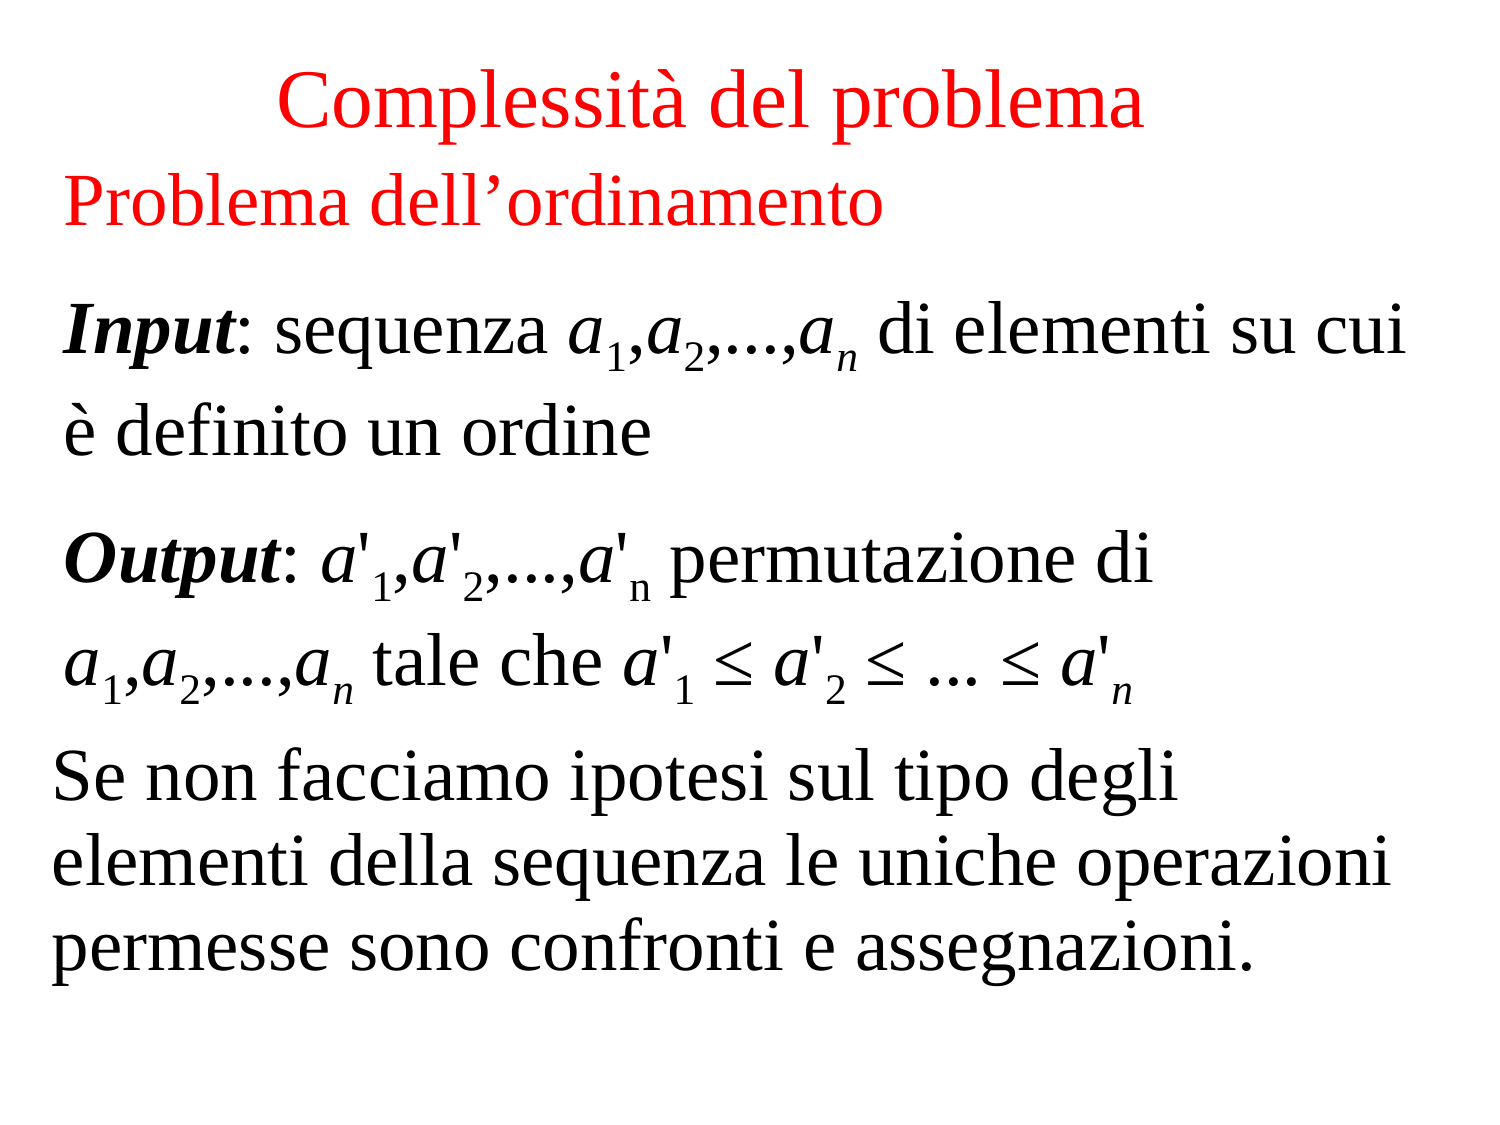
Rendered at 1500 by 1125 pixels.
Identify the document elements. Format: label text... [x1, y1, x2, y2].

text_box Se non facciamo ipotesi sul tipo degli elementi della sequenza le uniche operazioni permesse sono confronti e assegnazioni. [37, 724, 1455, 996]
text_box Problema dell’ordinamento Input: sequenza a1,a2,...,an di elementi su cui è definito un ordine Output: a'1,a'2,...,a'n permutazione di a1,a2,...,an tale che a'1 ≤ a'2 ≤ ... ≤ a'n [49, 143, 1467, 721]
text_box Complessità del problema [58, 36, 1406, 143]
